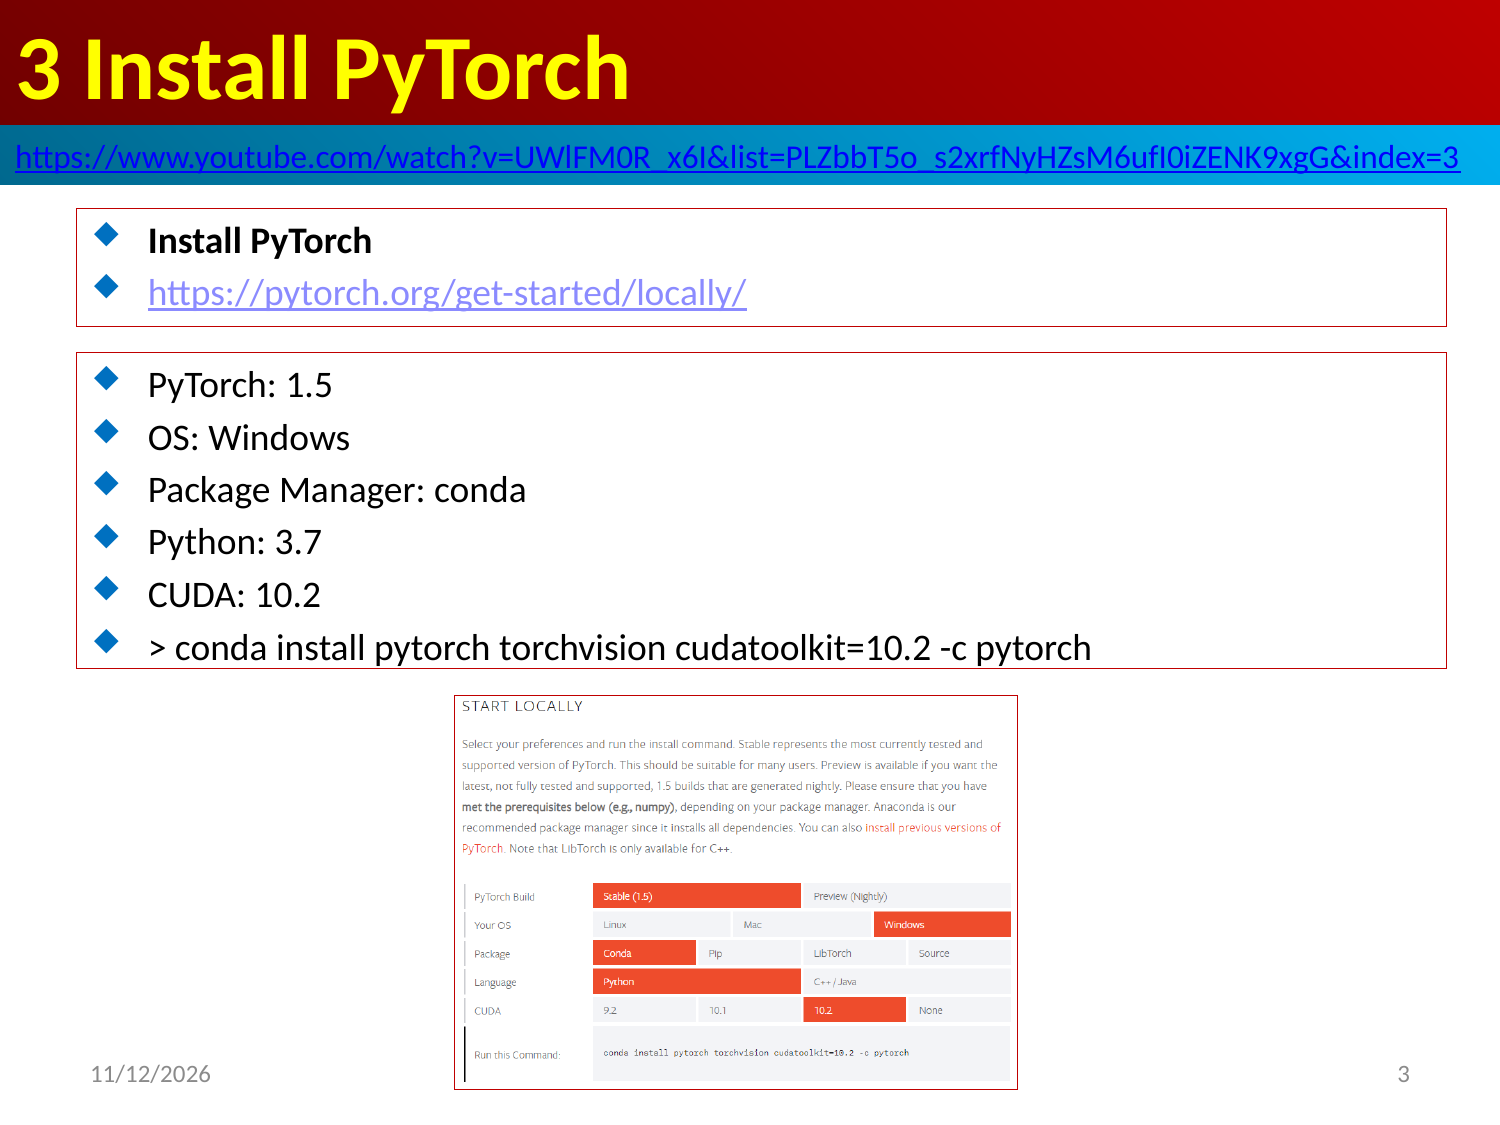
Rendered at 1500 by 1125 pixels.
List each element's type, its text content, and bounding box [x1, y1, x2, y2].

title 3 Install PyTorch [0, 0, 1500, 125]
picture [454, 694, 1018, 1090]
text_box PyTorch: 1.5 OS: Windows Package Manager: conda Python: 3.7 CUDA: 10.2 > conda install pytorch torchvision cudatoolkit=10.2 -c pytorch [76, 352, 1447, 669]
subtitle Install PyTorch https://pytorch.org/get-started/locally/ [76, 208, 1447, 327]
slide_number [75, 1042, 425, 1103]
slide_number 3 [1074, 1042, 1425, 1103]
text_box https://www.youtube.com/watch?v=UWlFM0R_x6I&list=PLZbbT5o_s2xrfNyHZsM6ufI0iZENK9xgG&index=3 [0, 125, 1500, 185]
